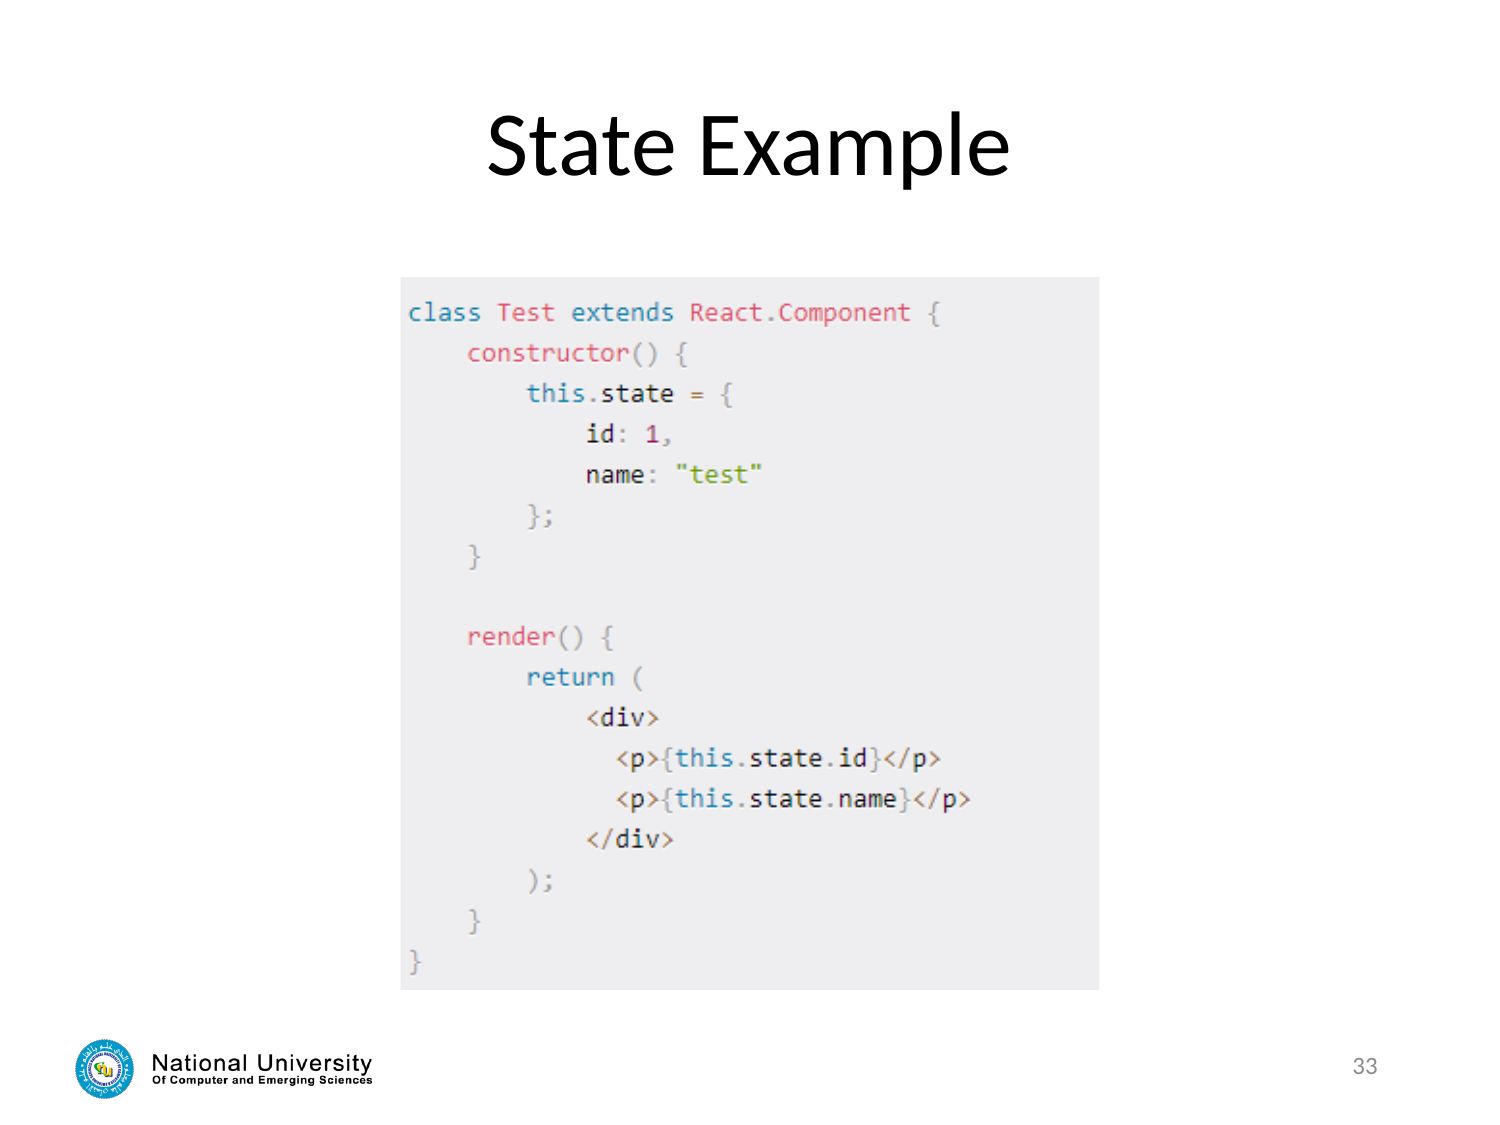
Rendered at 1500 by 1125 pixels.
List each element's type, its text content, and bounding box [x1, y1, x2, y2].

picture [87, 1052, 122, 1086]
picture [111, 1074, 134, 1099]
picture [75, 1075, 100, 1099]
slide_number 33 [1337, 1034, 1425, 1095]
picture [75, 1039, 98, 1065]
title State Example [75, 45, 1425, 233]
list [400, 277, 1100, 990]
picture [111, 1039, 134, 1064]
picture [151, 1034, 382, 1104]
